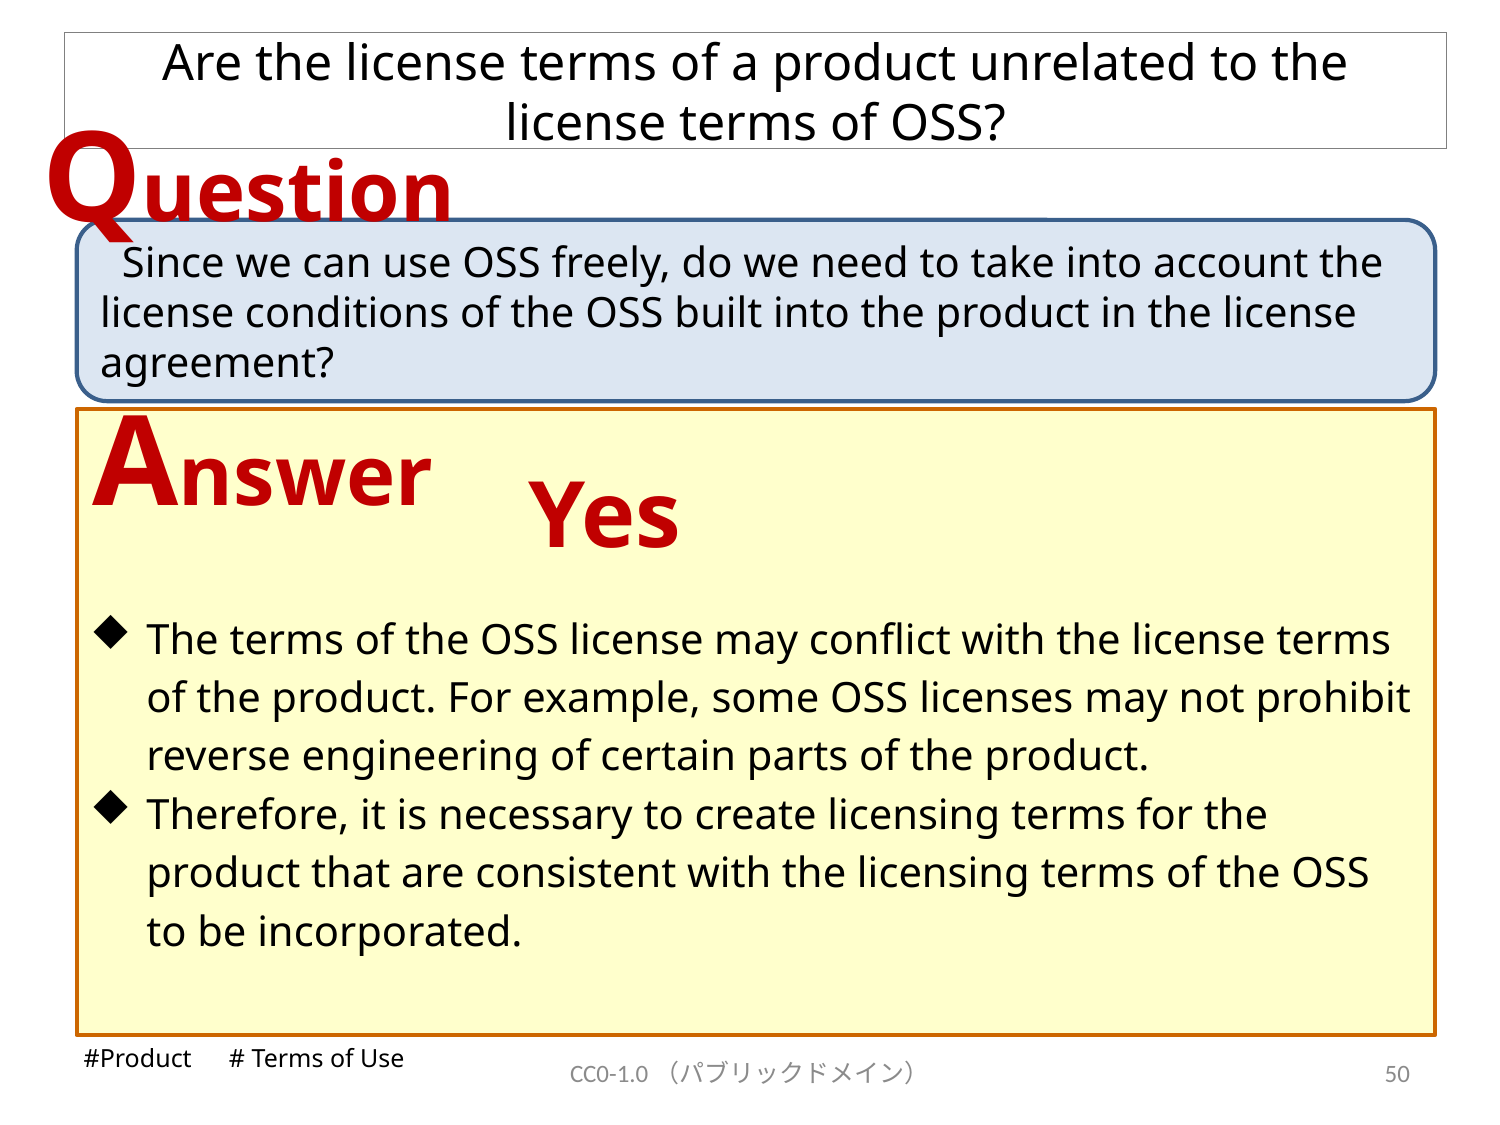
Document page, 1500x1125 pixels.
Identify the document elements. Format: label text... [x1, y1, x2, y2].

text_box #Product # Terms of Use [68, 1035, 420, 1080]
text_box Since we can use OSS freely, do we need to take into account the license conditions of the OSS built into the product in the license agreement? [74, 217, 1438, 404]
list The terms of the OSS license may conflict with the license terms of the product. For example, some OSS licenses may not prohibit reverse engineering of certain parts of the product. Therefore, it is necessary to create licensing terms for the product that are consistent with the licensing terms of the OSS to be incorporated. [75, 596, 1436, 1035]
title Are the license terms of a product unrelated to the license terms of OSS? [64, 32, 1447, 149]
text_box Yes [513, 448, 857, 573]
slide_number 49 [1074, 1042, 1425, 1103]
text_box Question [27, 88, 471, 254]
footer CC0-1.0（パブリックドメイン） [512, 1042, 988, 1103]
text_box [75, 407, 1437, 1037]
text_box Answer [77, 373, 449, 539]
